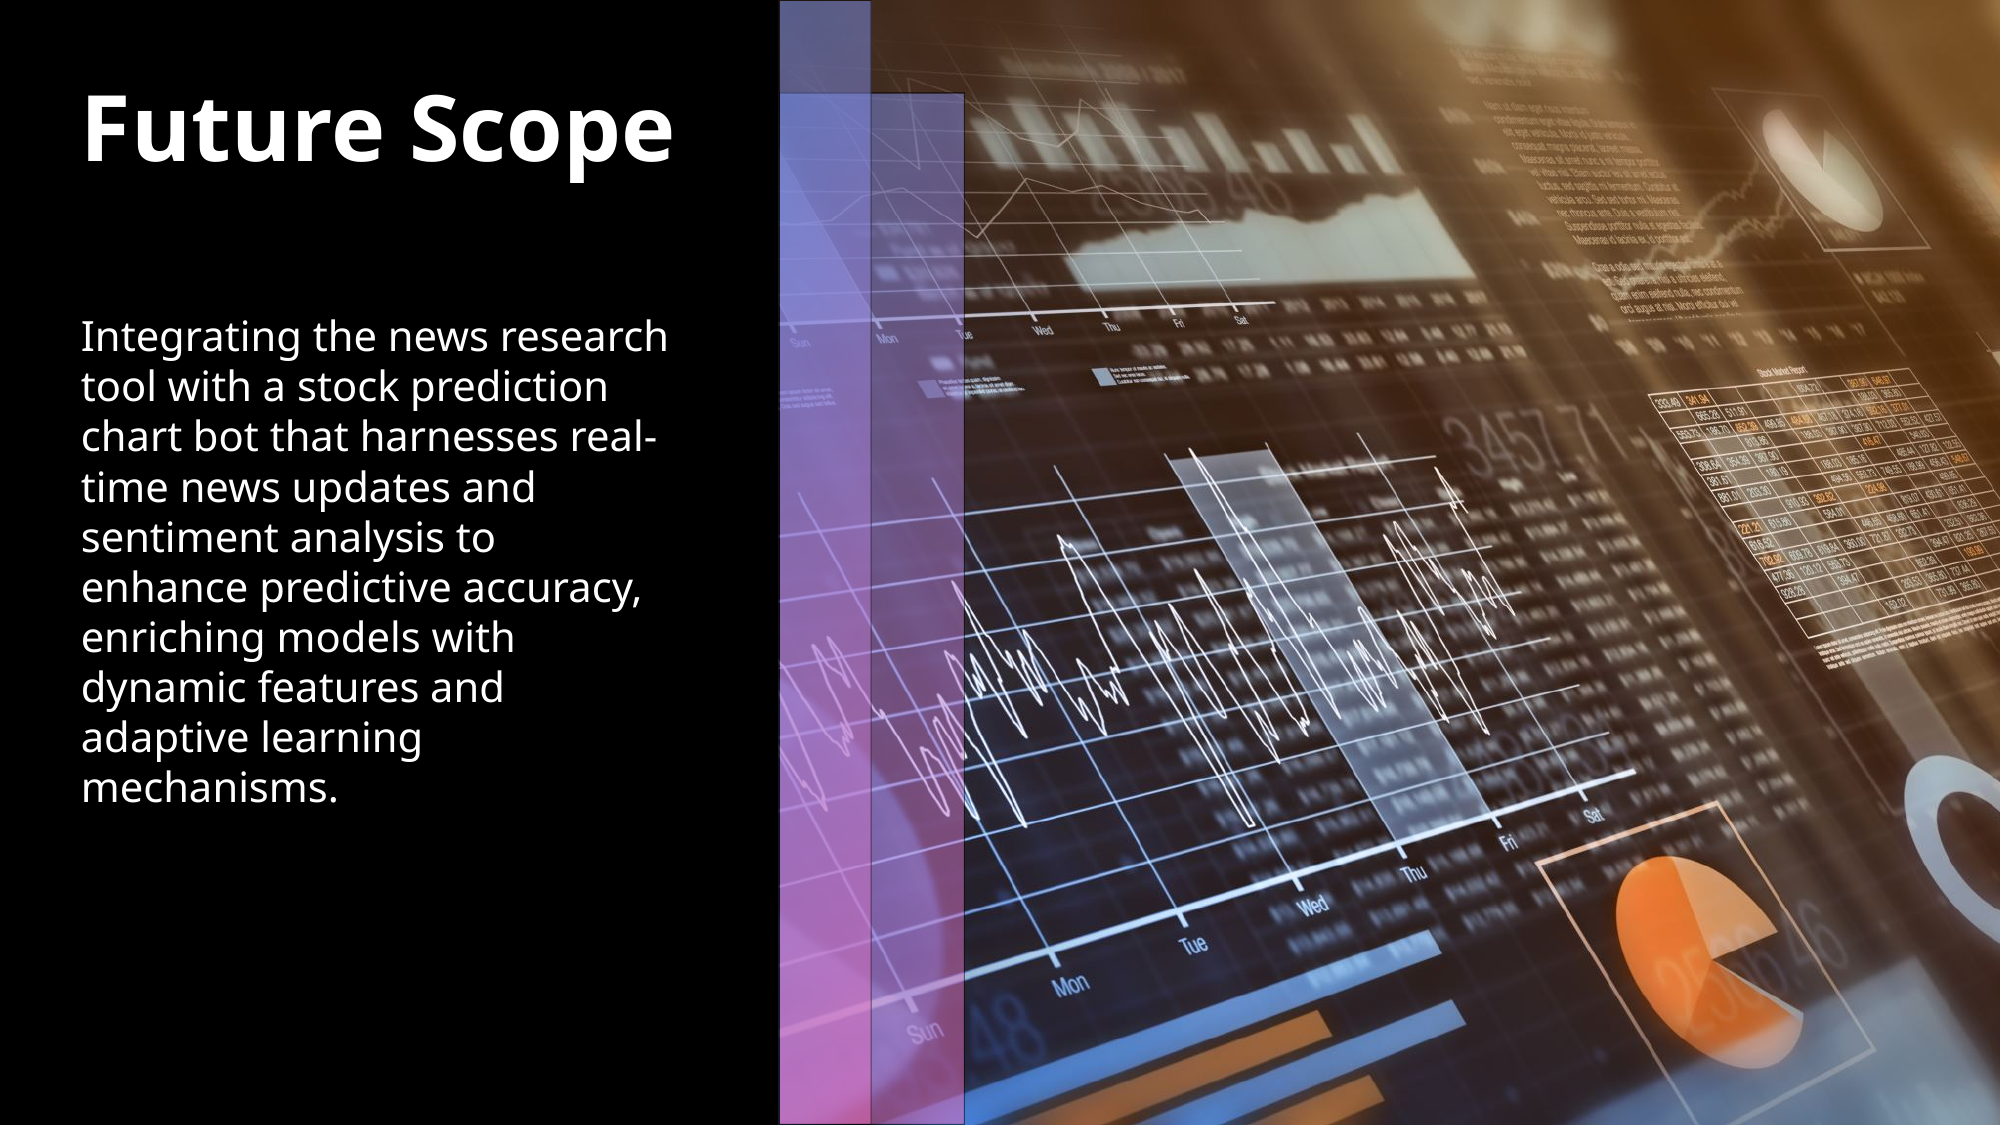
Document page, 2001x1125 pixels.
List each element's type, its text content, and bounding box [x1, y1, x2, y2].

text_box [0, 0, 778, 1125]
title Future Scope [65, 62, 718, 329]
list Integrating the news research tool with a stock prediction chart bot that harnesses real-time news updates and sentiment analysis to enhance predictive accuracy, enriching models with dynamic features and adaptive learning mechanisms. [65, 302, 686, 999]
picture [778, 0, 2000, 1125]
